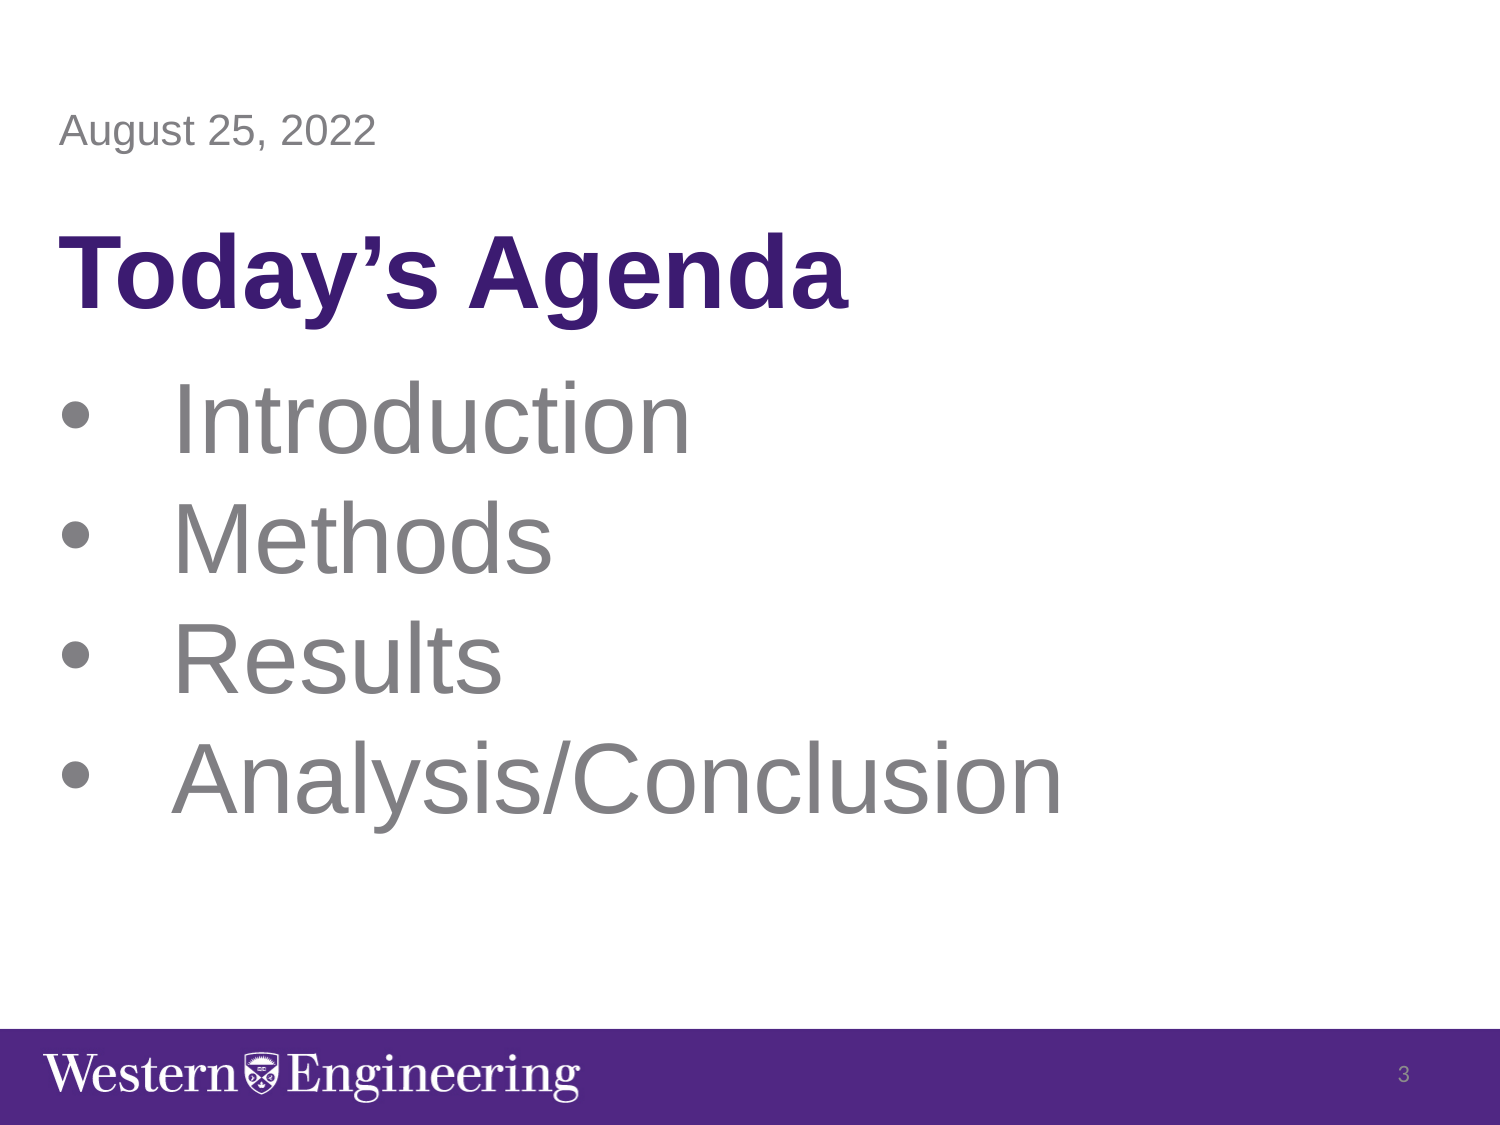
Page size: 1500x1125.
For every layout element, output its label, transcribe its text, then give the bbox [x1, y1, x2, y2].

picture [0, 0, 1500, 1125]
text_box August 25, 2022 Today’s Agenda Introduction Methods Results Analysis/Conclusion [44, 94, 1358, 992]
slide_number 3 [1074, 1042, 1425, 1103]
